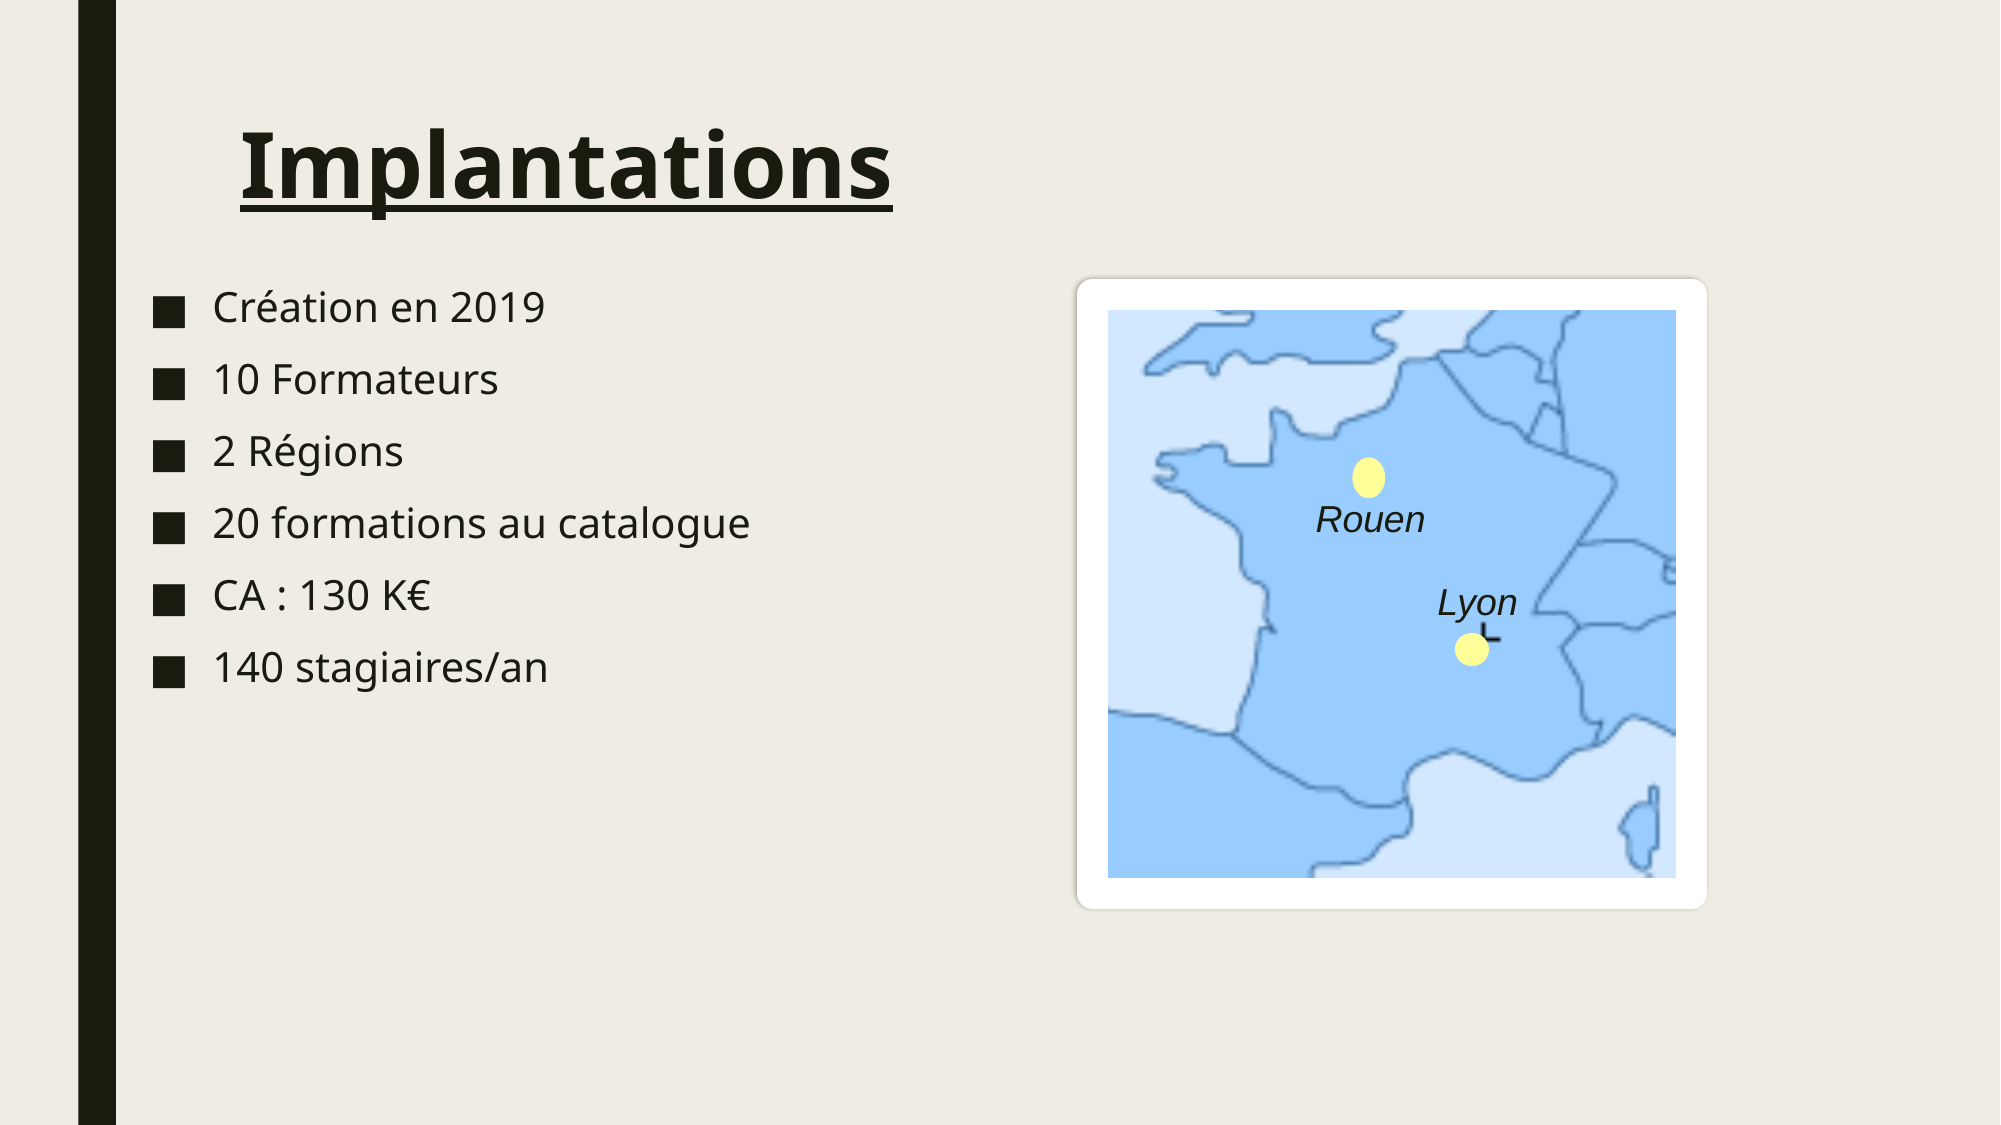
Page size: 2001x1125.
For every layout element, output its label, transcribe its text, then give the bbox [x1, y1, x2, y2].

list Création en 2019 10 Formateurs 2 Régions 20 formations au catalogue CA : 130 K€ 140 stagiaires/an [134, 277, 985, 992]
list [1108, 309, 1676, 878]
title Implantations [225, 112, 1800, 357]
